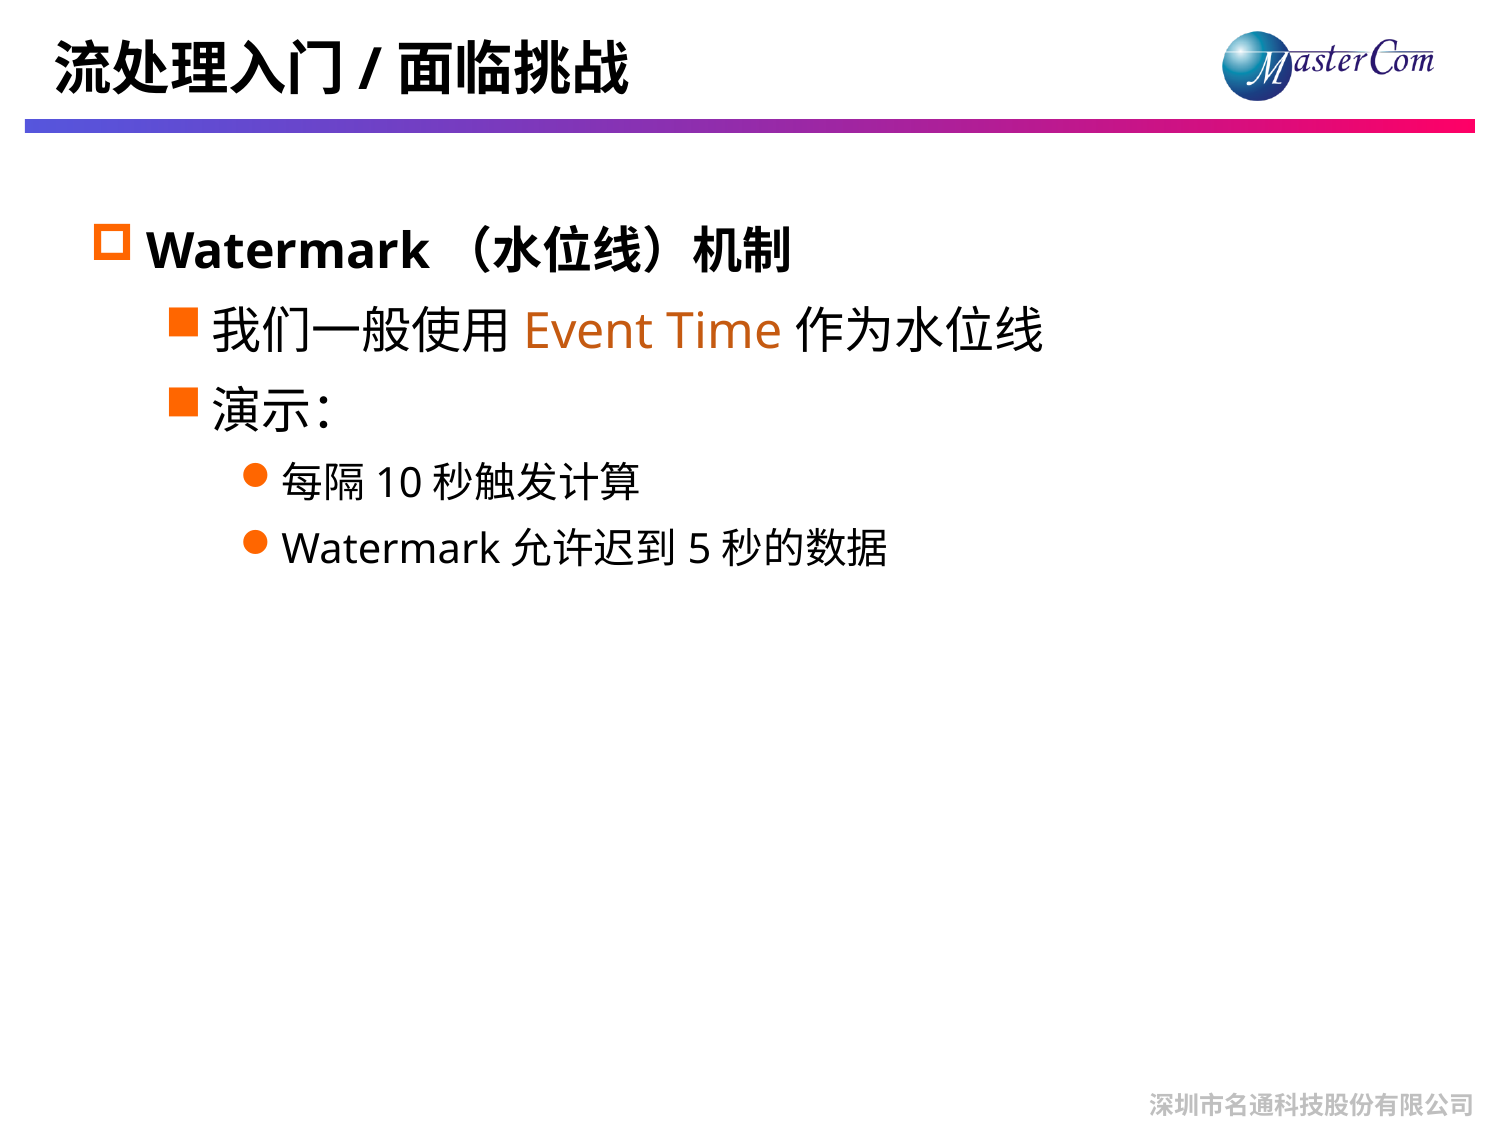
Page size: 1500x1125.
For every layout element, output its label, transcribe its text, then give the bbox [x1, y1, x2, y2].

picture [1261, 31, 1434, 101]
title 流处理入门/面临挑战 [24, 0, 1261, 132]
list Watermark（水位线）机制 我们一般使用Event Time作为水位线 演示： 每隔10秒触发计算 Watermark允许迟到5秒的数据 [75, 196, 1425, 1050]
